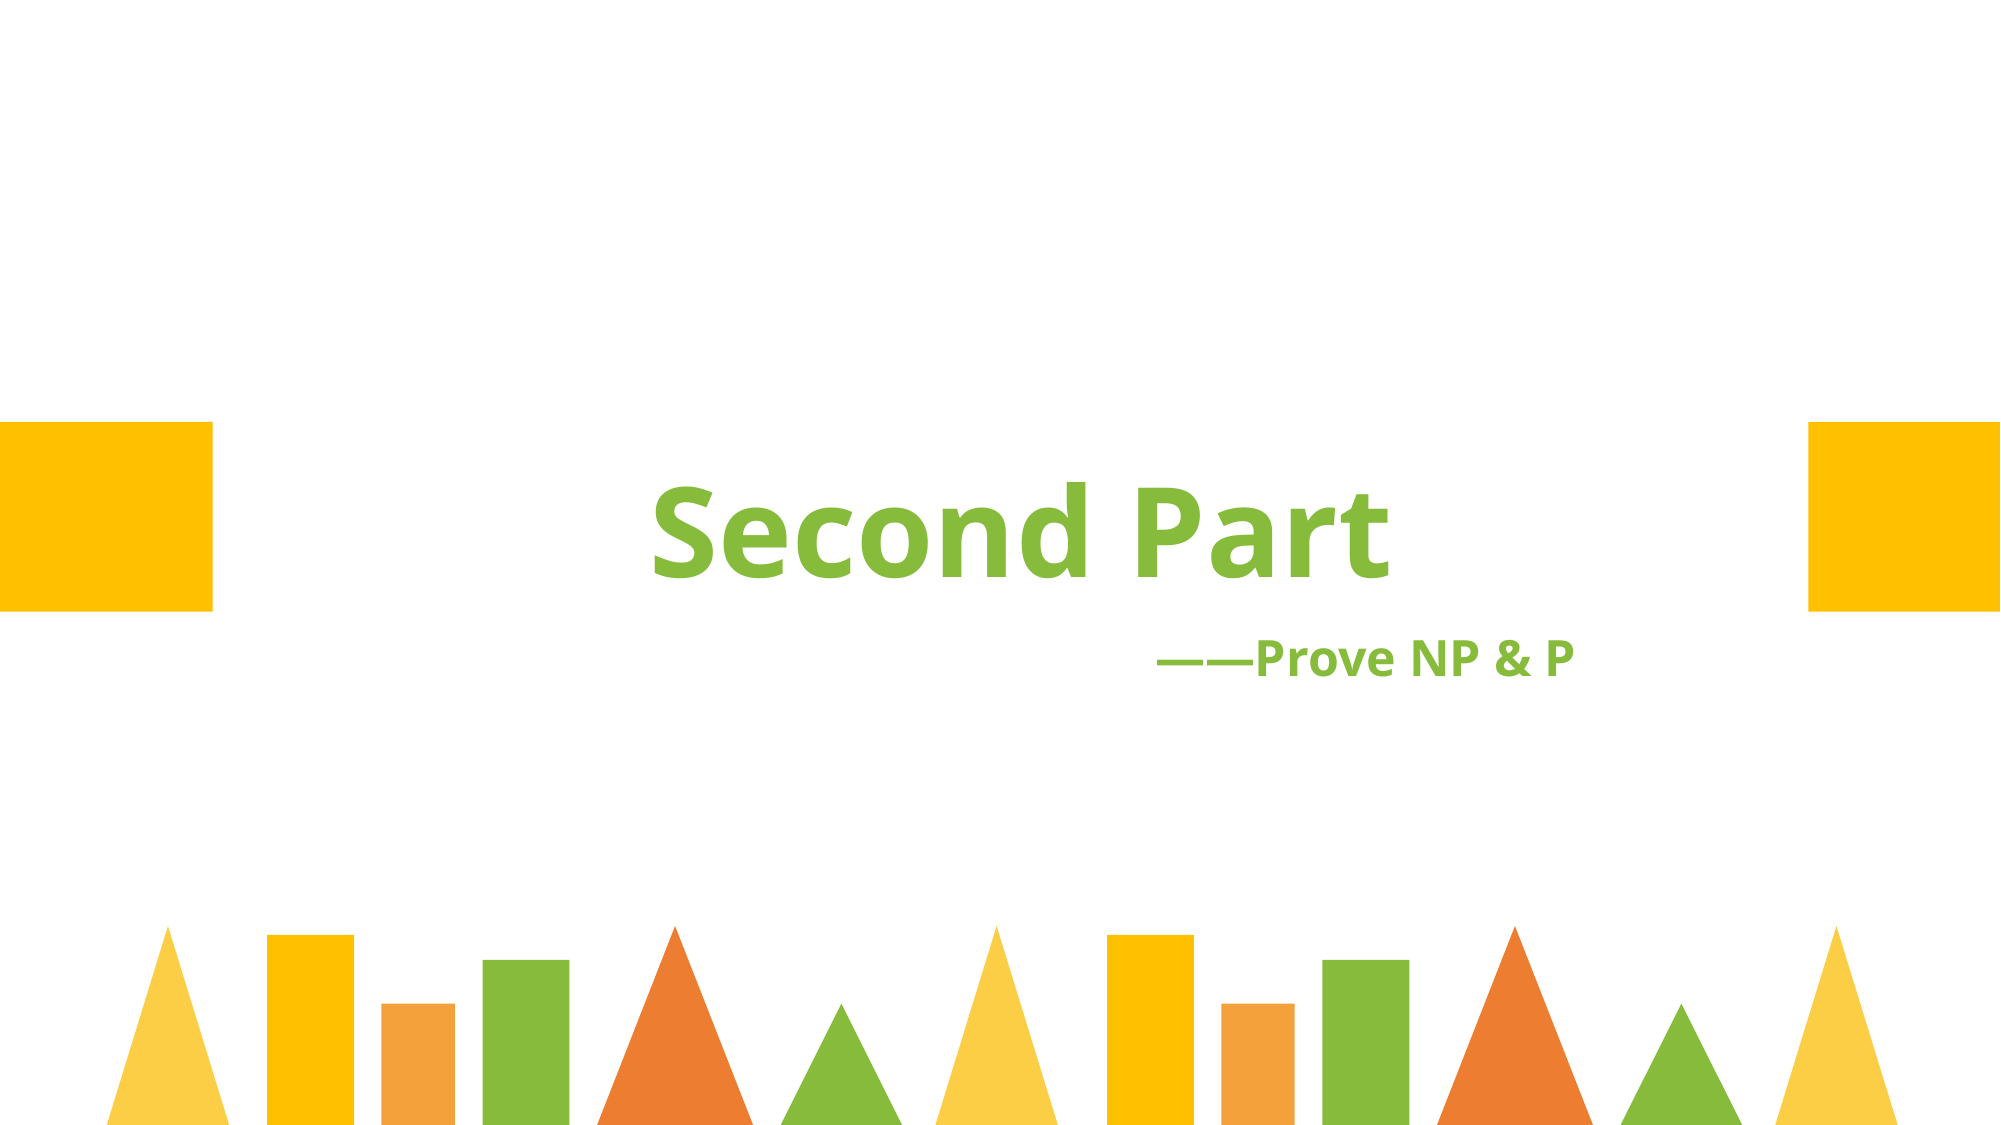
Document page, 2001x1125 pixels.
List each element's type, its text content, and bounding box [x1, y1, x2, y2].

text_box [1322, 959, 1410, 1125]
text_box ——Prove NP & P [798, 619, 1934, 694]
text_box [1436, 926, 1593, 1125]
text_box [935, 926, 1058, 1125]
text_box [1775, 926, 1898, 1125]
text_box [482, 959, 570, 1125]
text_box [106, 926, 230, 1125]
text_box [1620, 1003, 1743, 1125]
text_box [597, 926, 754, 1125]
text_box [1221, 1003, 1295, 1125]
text_box [381, 1003, 455, 1125]
text_box Second Part [21, 444, 2000, 610]
text_box [780, 1003, 903, 1125]
text_box [0, 421, 213, 612]
text_box [267, 934, 355, 1125]
text_box [1808, 421, 2000, 444]
text_box [1107, 934, 1194, 1125]
